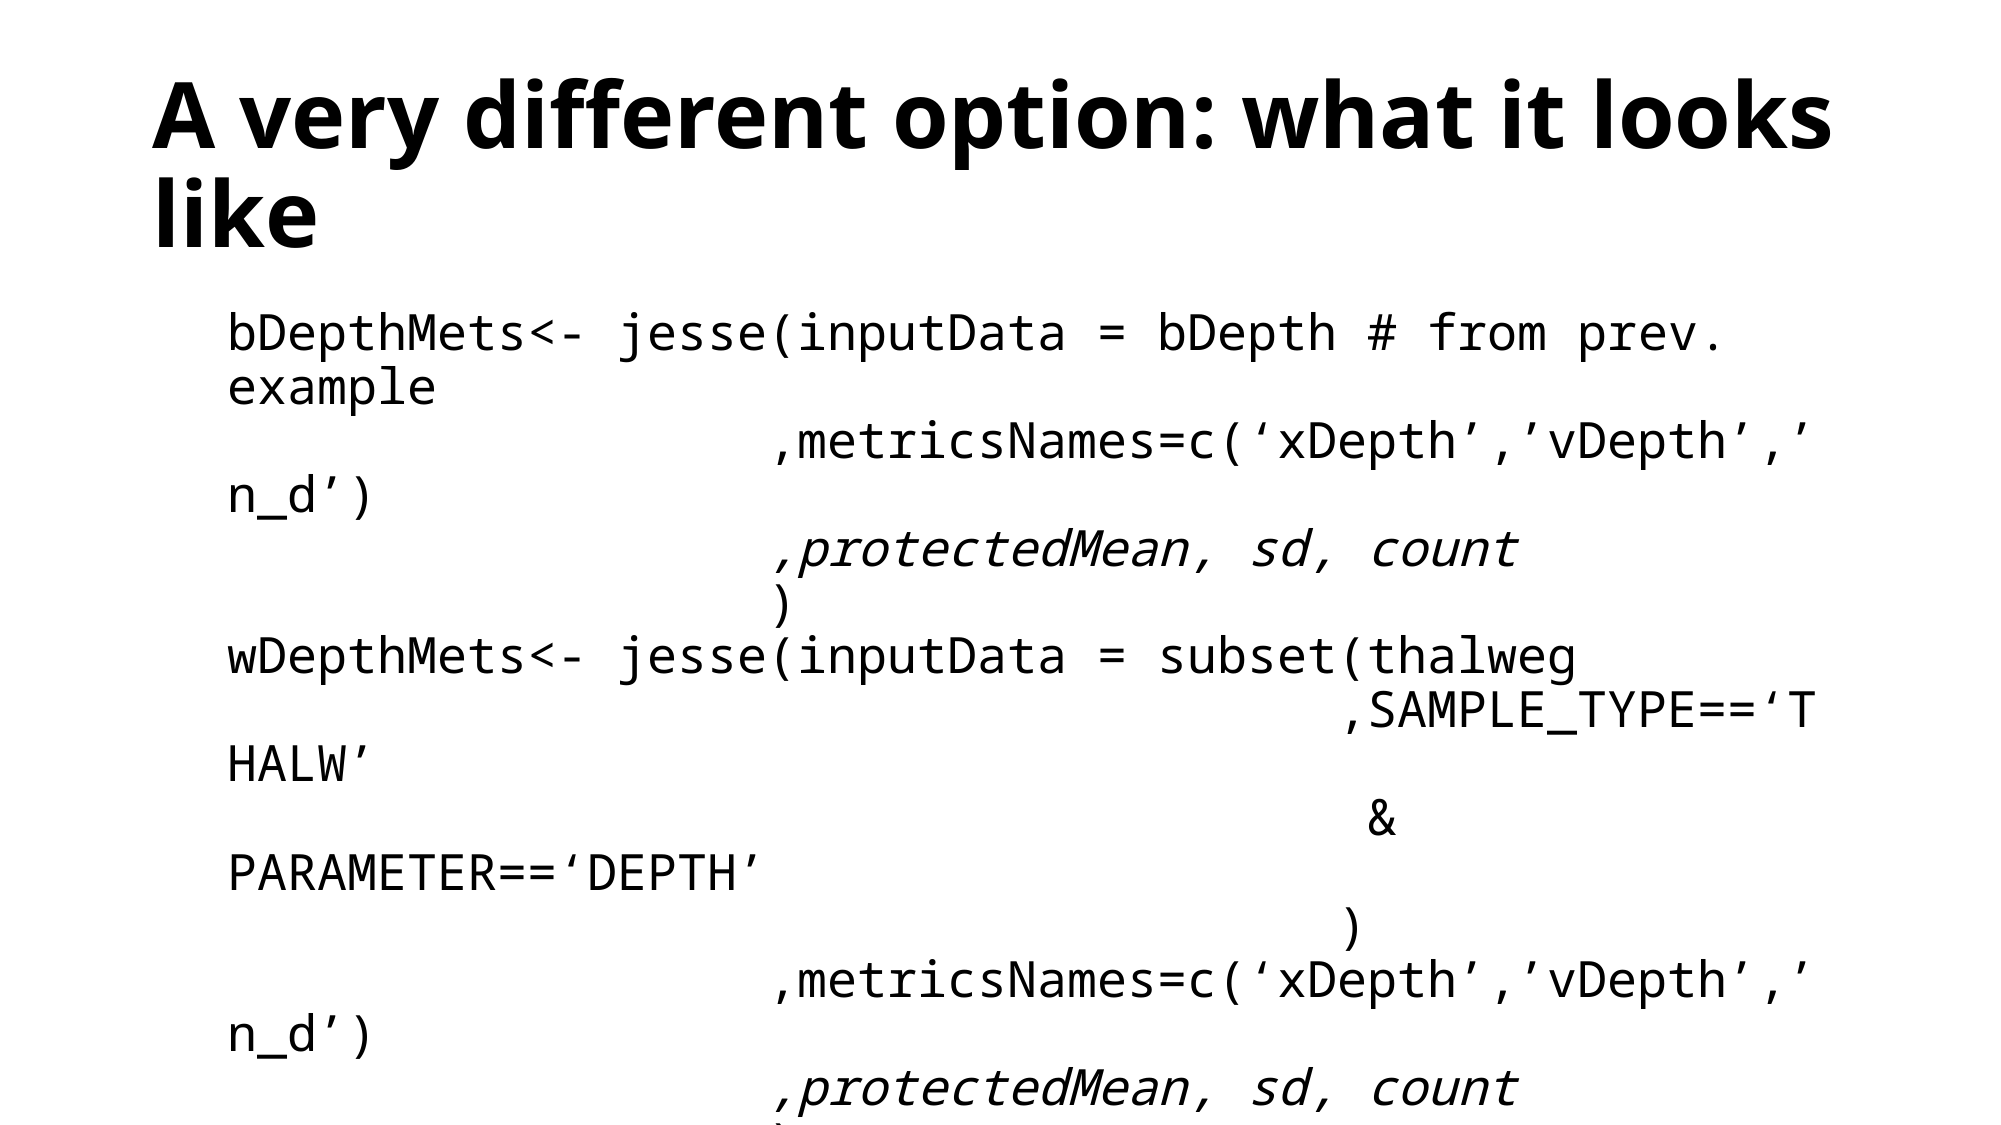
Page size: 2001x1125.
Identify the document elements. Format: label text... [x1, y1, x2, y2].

title A very different option: what it looks like [137, 59, 1863, 278]
list bDepthMets<- jesse(inputData = bDepth # from prev. example ,metricsNames=c(‘xDepth’,’vDepth’,’n_d’) ,protectedMean, sd, count ) wDepthMets<- jesse(inputData = subset(thalweg ,SAMPLE_TYPE==‘THALW’ & PARAMETER==‘DEPTH’ ) ,metricsNames=c(‘xDepth’,’vDepth’,’n_d’) ,protectedMean, sd, count ) … yada … [137, 299, 1863, 1014]
